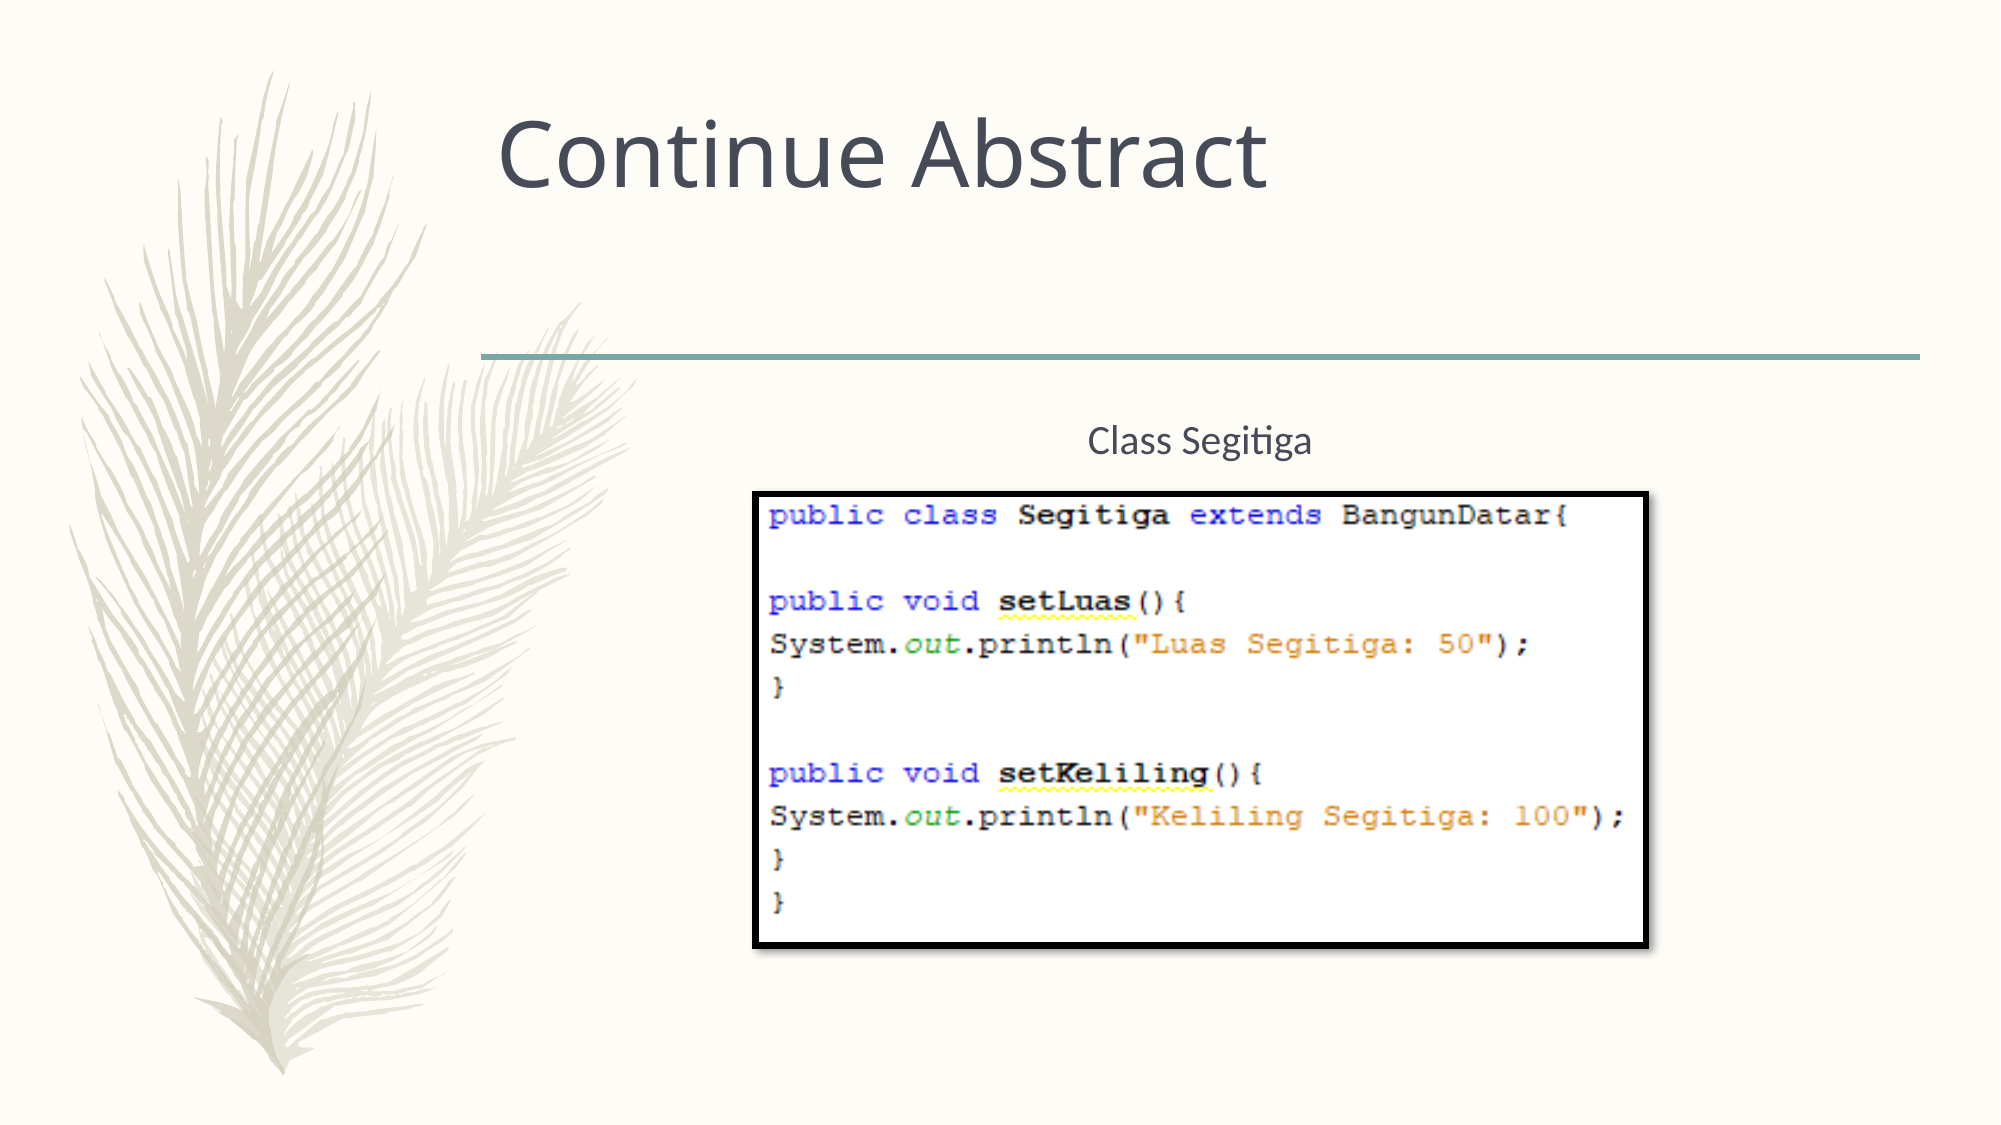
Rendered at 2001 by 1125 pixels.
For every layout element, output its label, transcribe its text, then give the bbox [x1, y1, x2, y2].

picture [758, 496, 1643, 943]
list Class Segitiga [481, 399, 1920, 999]
title Continue Abstract [481, 93, 1920, 350]
